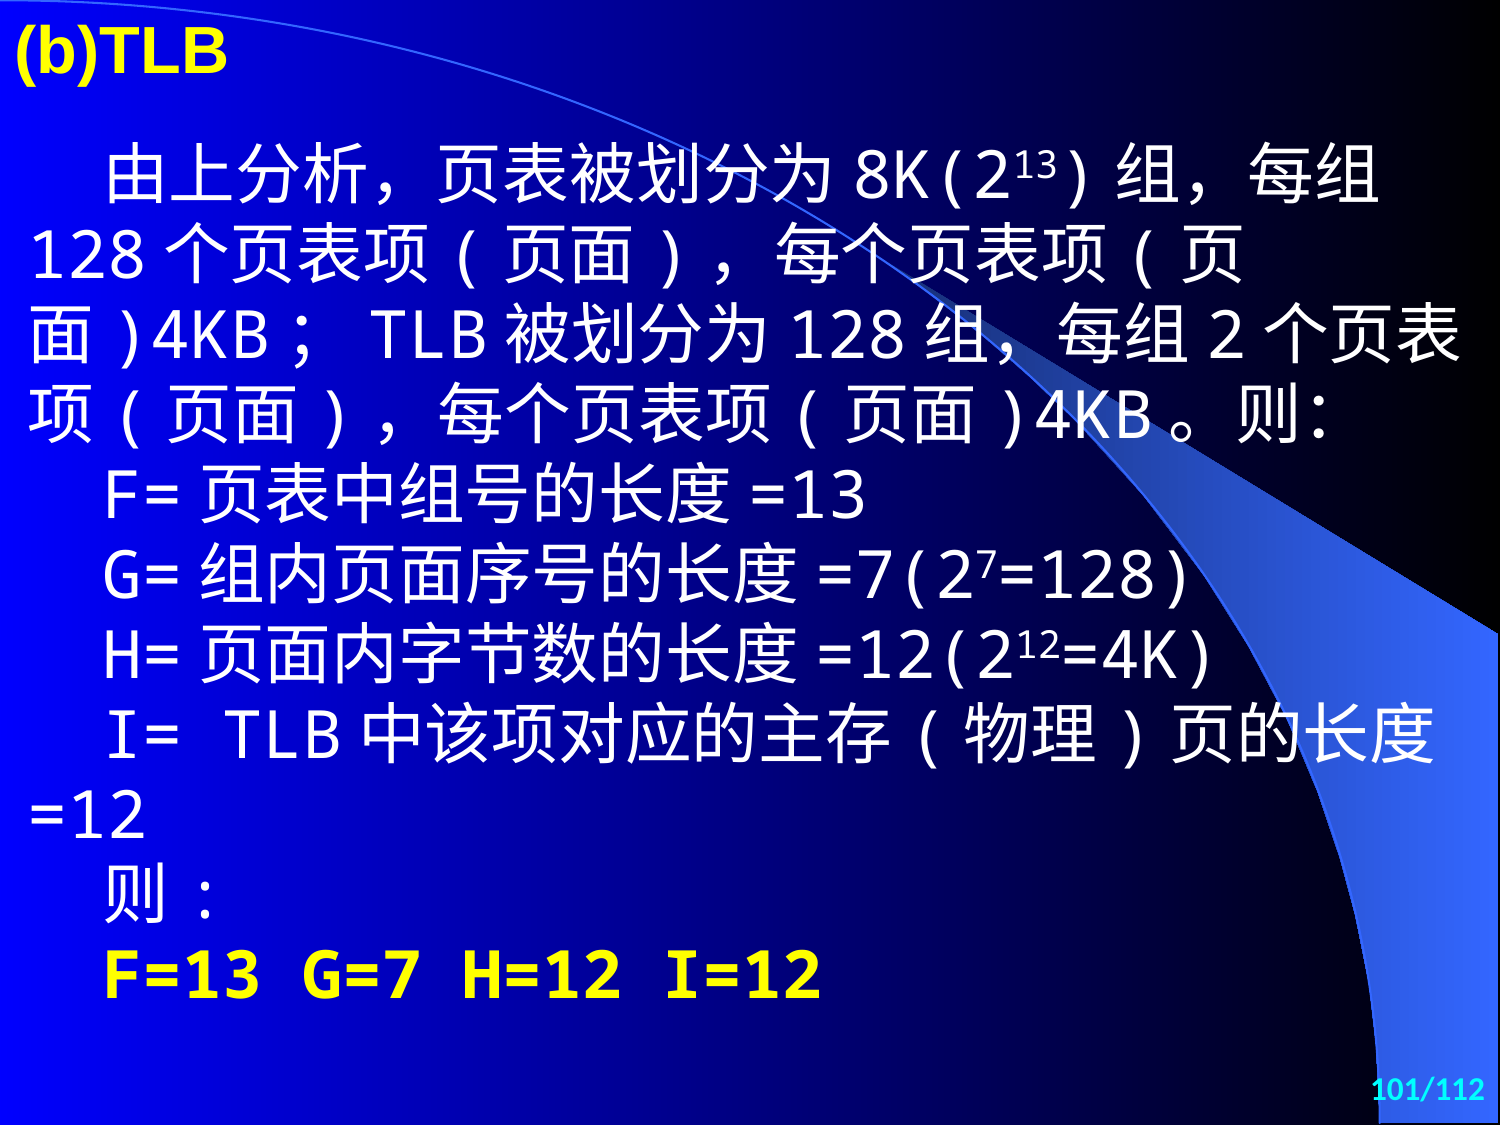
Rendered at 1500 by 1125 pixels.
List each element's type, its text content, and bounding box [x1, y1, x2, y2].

text_box 由上分析，页表被划分为8K(213)组，每组128个页表项(页面)，每个页表项(页面)4KB；TLB被划分为128组，每组2个页表项(页面)，每个页表项(页面)4KB。则： F=页表中组号的长度=13 G=组内页面序号的长度=7(27=128) H=页面内字节数的长度=12(212=4K) I= TLB中该项对应的主存(物理)页的长度=12 则: F=13 G=7 H=12 I=12 [12, 124, 1500, 1020]
text_box (b)TLB [0, 0, 350, 95]
slide_number 101/112 [1187, 1049, 1500, 1125]
